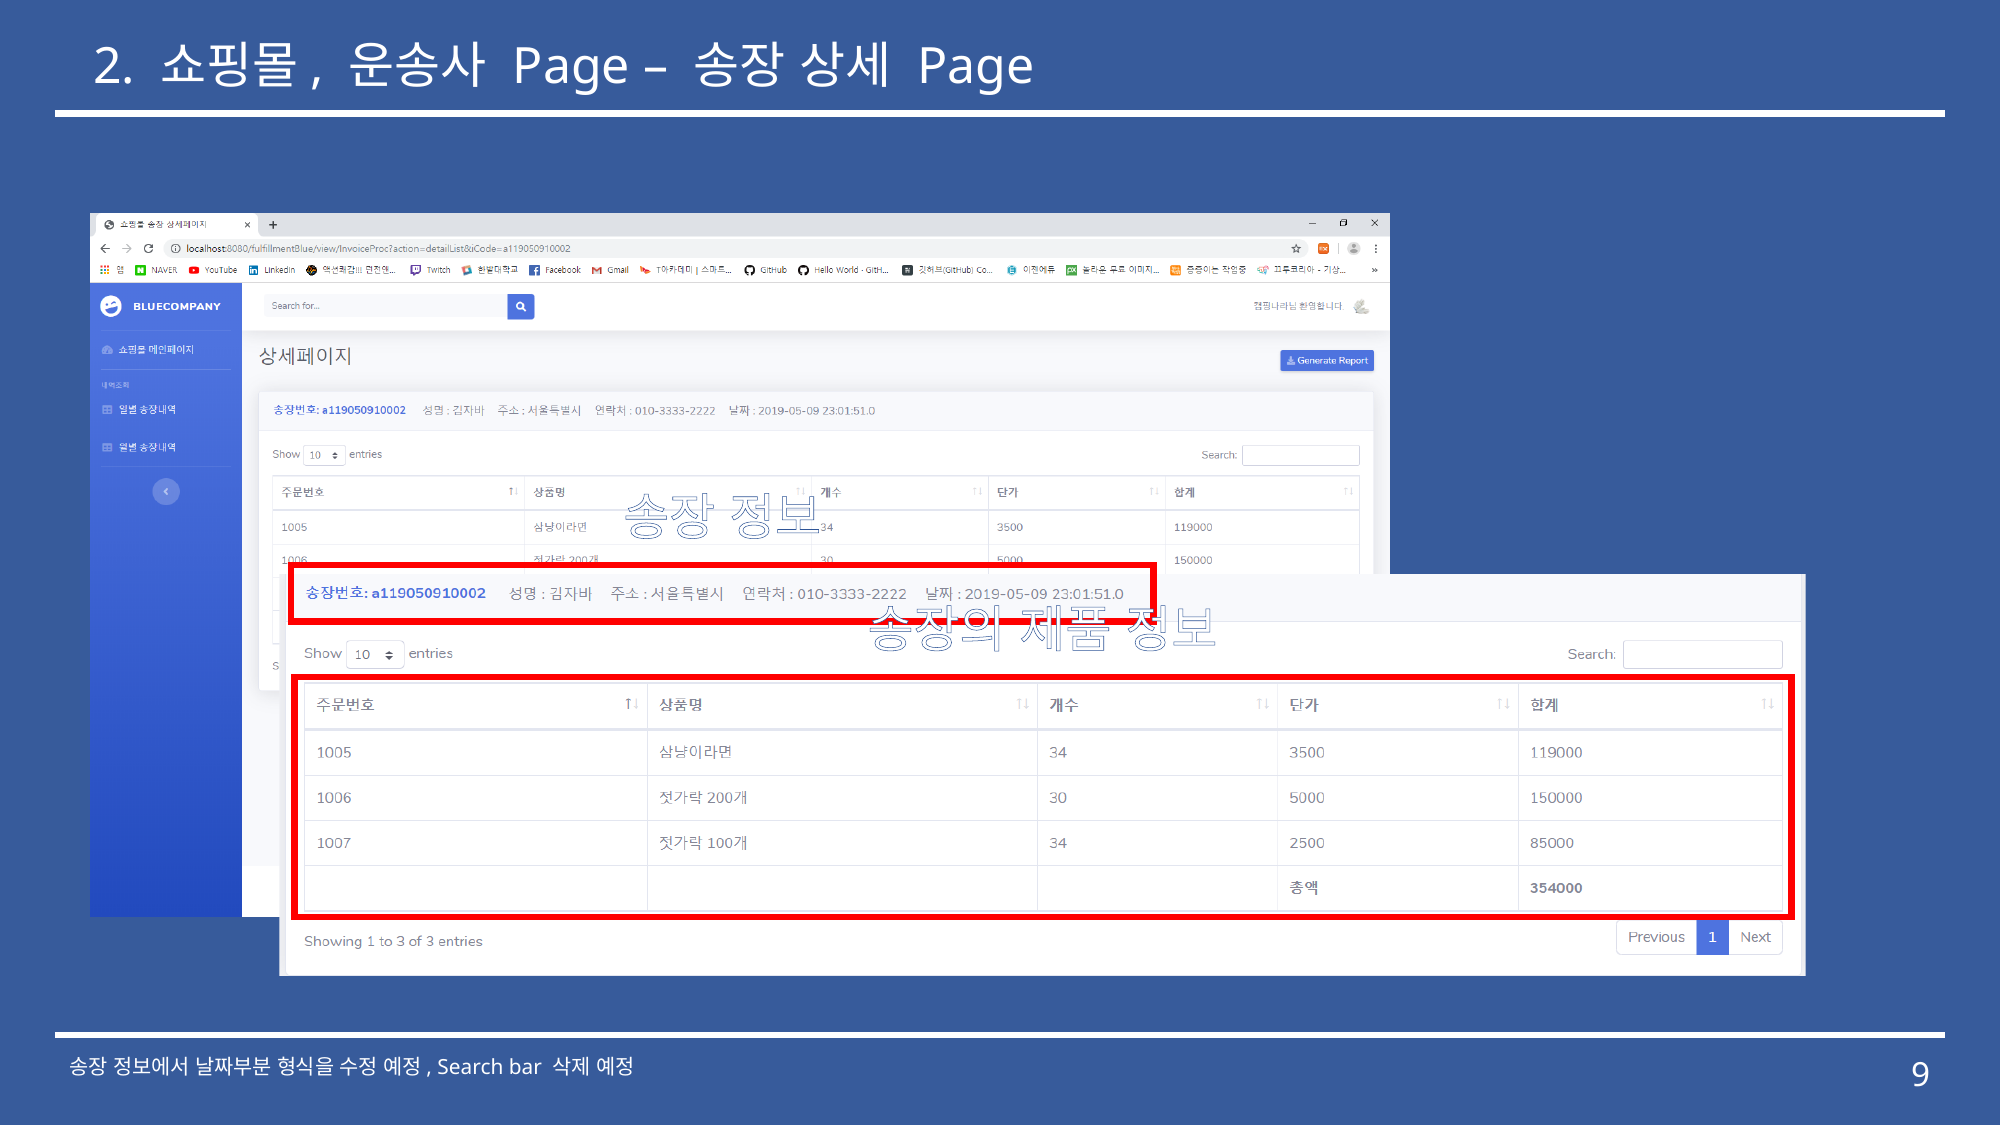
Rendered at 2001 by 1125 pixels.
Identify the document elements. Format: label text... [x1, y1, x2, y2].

text_box 송장 정보에서 날짜부분 형식을 수정 예정, Search bar 삭제 예정 [54, 1046, 1343, 1087]
slide_number 9 [1494, 1045, 1945, 1106]
text_box 2. 쇼핑몰, 운송사 Page – 송장 상세 Page [78, 26, 1201, 101]
picture [90, 213, 1806, 976]
